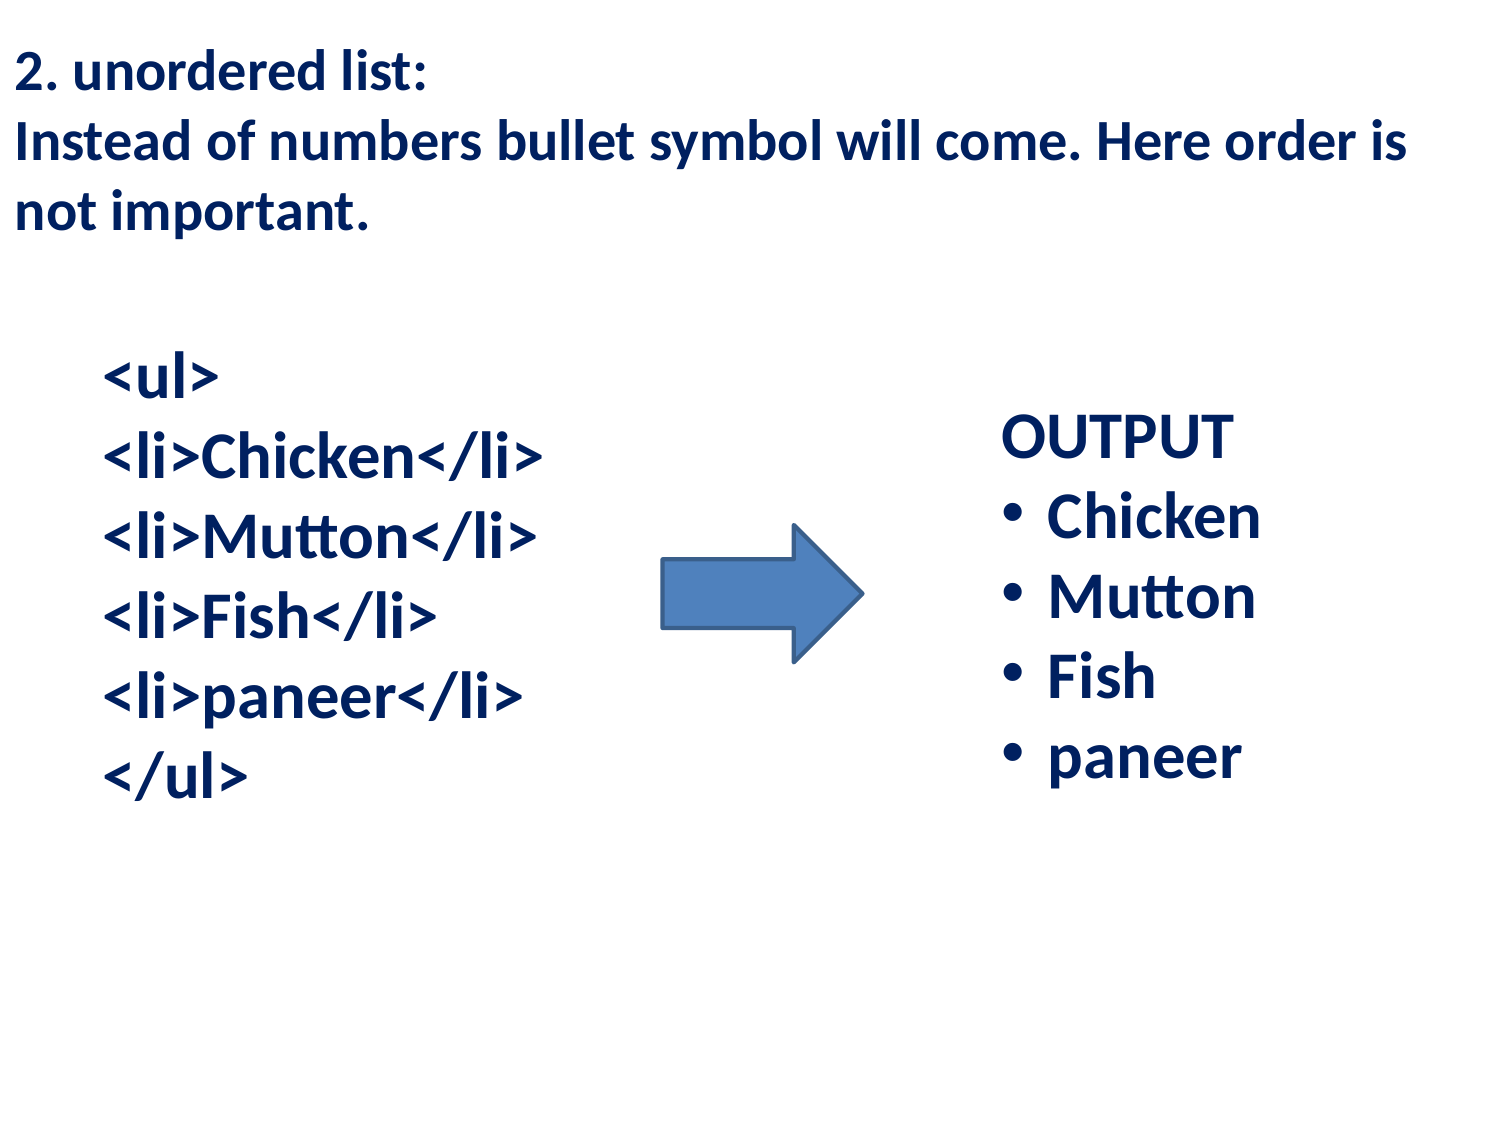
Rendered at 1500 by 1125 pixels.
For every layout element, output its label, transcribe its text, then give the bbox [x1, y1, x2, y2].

text_box OUTPUT Chicken Mutton Fish paneer [986, 384, 1287, 799]
text_box <ul> <li>Chicken</li> <li>Mutton</li> <li>Fish</li> <li>paneer</li> </ul> [87, 324, 1113, 900]
text_box 2. unordered list: Instead of numbers bullet symbol will come. Here order is not important. [0, 24, 1500, 250]
text_box [660, 523, 865, 665]
